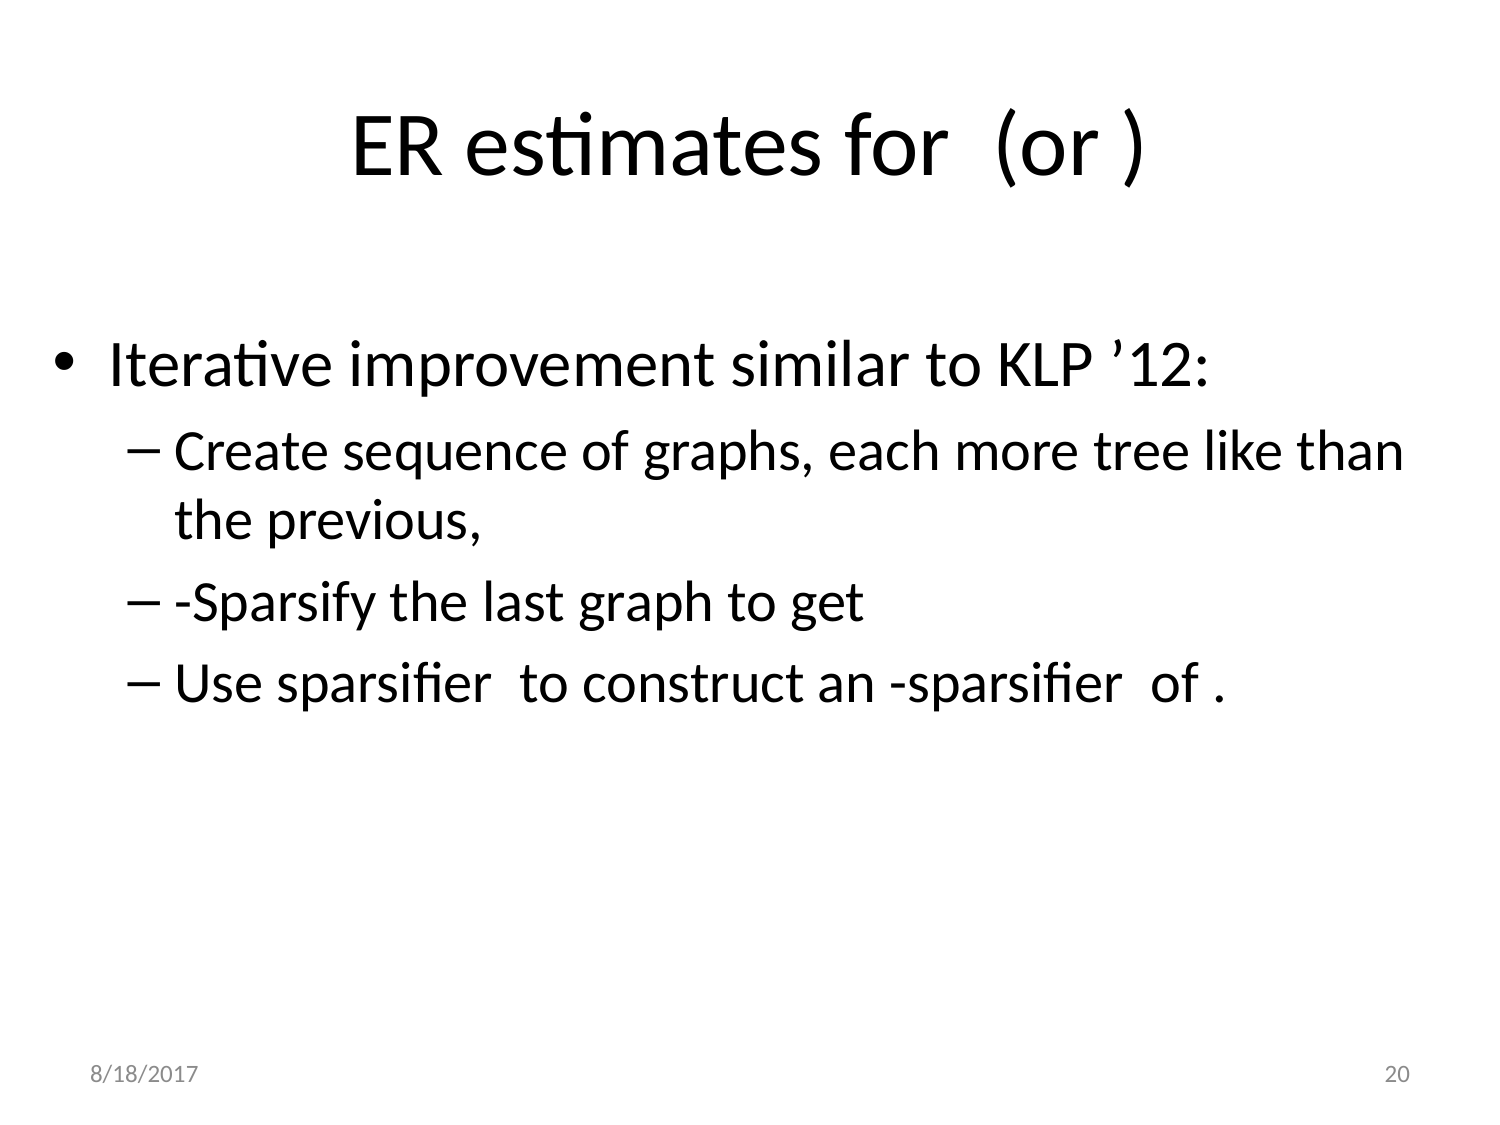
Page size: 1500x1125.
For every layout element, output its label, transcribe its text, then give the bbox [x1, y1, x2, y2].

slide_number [75, 1042, 425, 1103]
slide_number 20 [1074, 1042, 1425, 1103]
